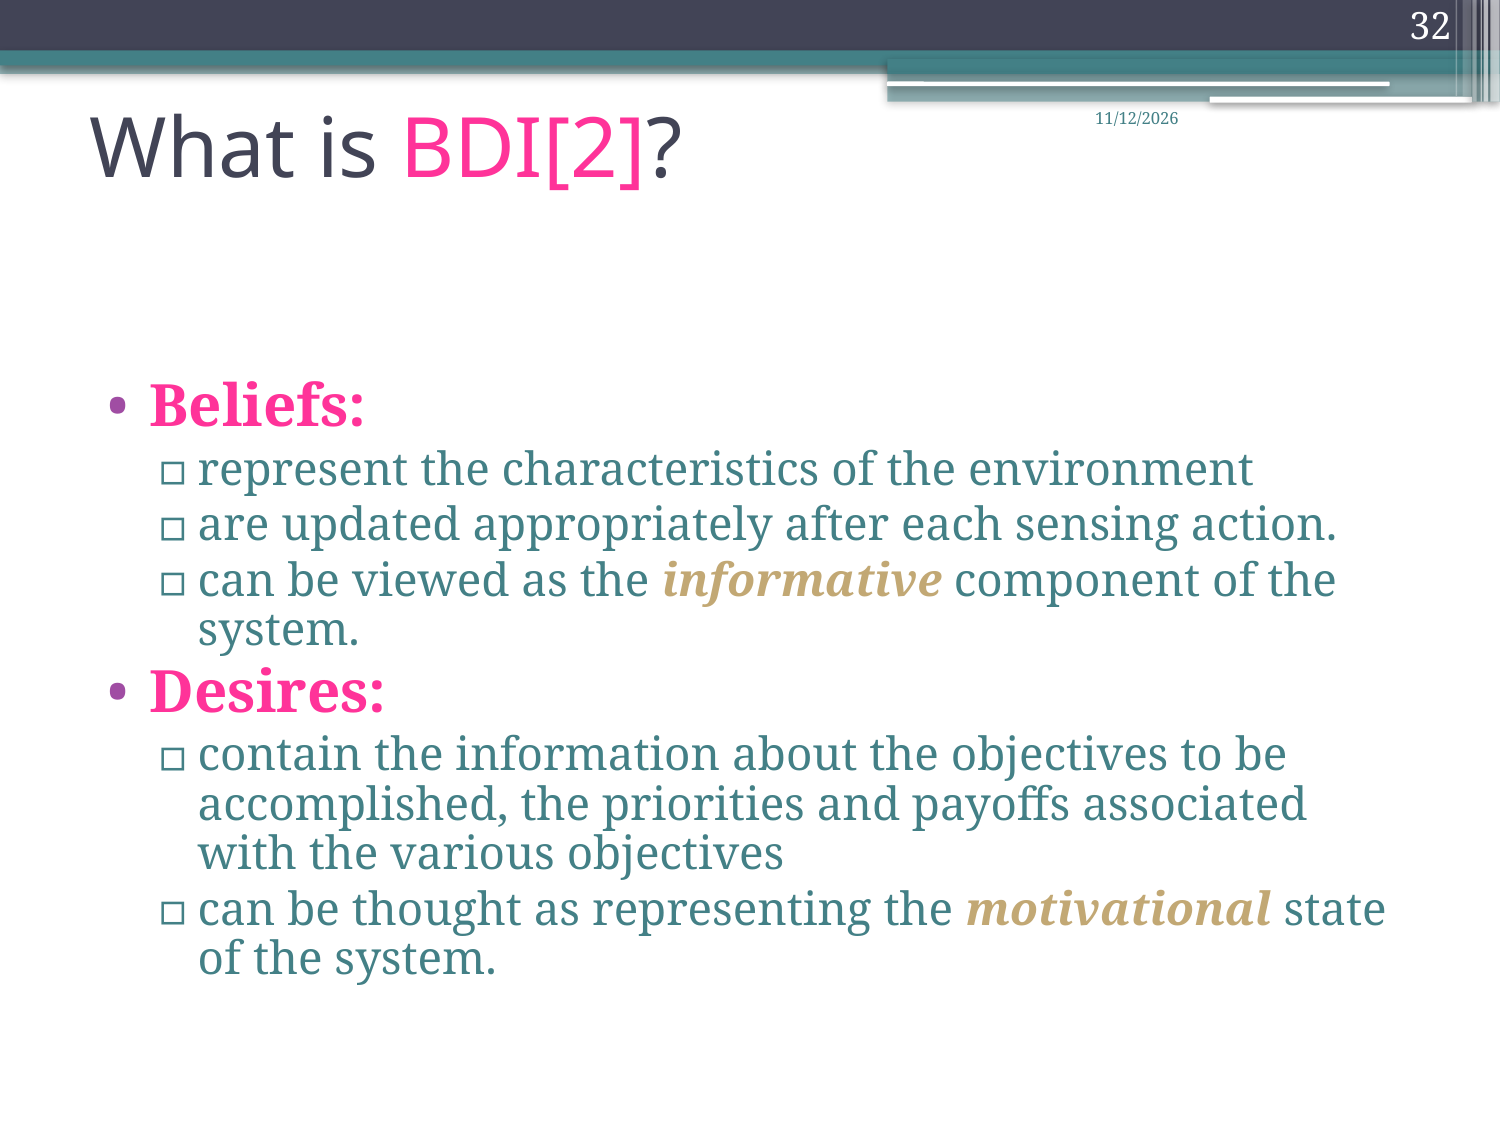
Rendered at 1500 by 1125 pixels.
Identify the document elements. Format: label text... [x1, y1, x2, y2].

title What is BDI[2]? [75, 50, 1425, 238]
slide_number 32 [1341, 0, 1466, 61]
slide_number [1080, 100, 1238, 176]
list Beliefs: represent the characteristics of the environment are updated appropriately after each sensing action. can be viewed as the informative component of the system. Desires: contain the information about the objectives to be accomplished, the priorities and payoffs associated with the various objectives can be thought as representing the motivational state of the system. [75, 368, 1425, 1079]
